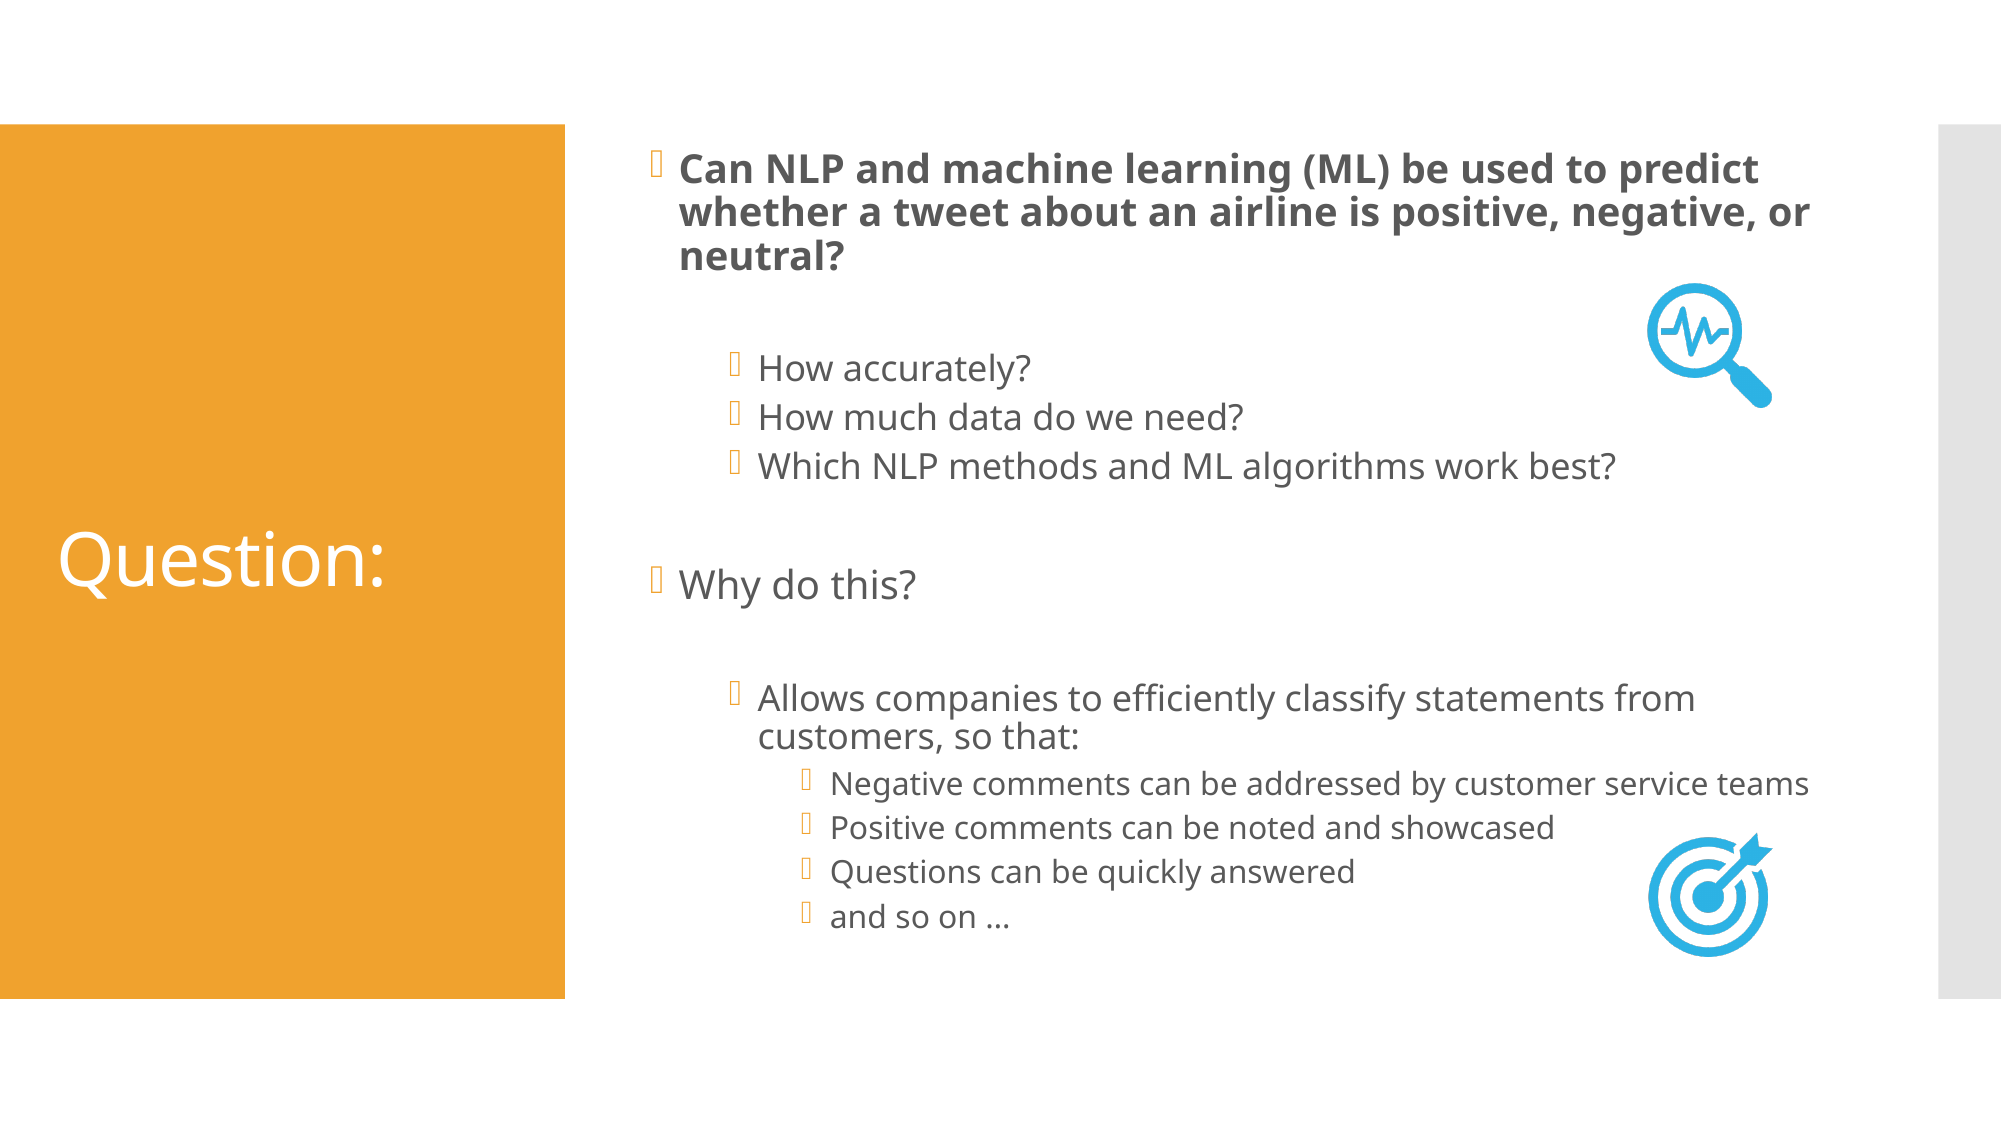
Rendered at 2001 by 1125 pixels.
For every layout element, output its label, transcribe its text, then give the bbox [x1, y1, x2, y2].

picture [1635, 818, 1786, 970]
picture [1635, 269, 1786, 421]
list Can NLP and machine learning (ML) be used to predict whether a tweet about an airline is positive, negative, or neutral? How accurately? How much data do we need? Which NLP methods and ML algorithms work best? Why do this? Allows companies to efficiently classify statements from customers, so that: Negative comments can be addressed by customer service teams Positive comments can be noted and showcased Questions can be quickly answered and so on … [634, 141, 1835, 982]
title Question: [41, 184, 525, 940]
